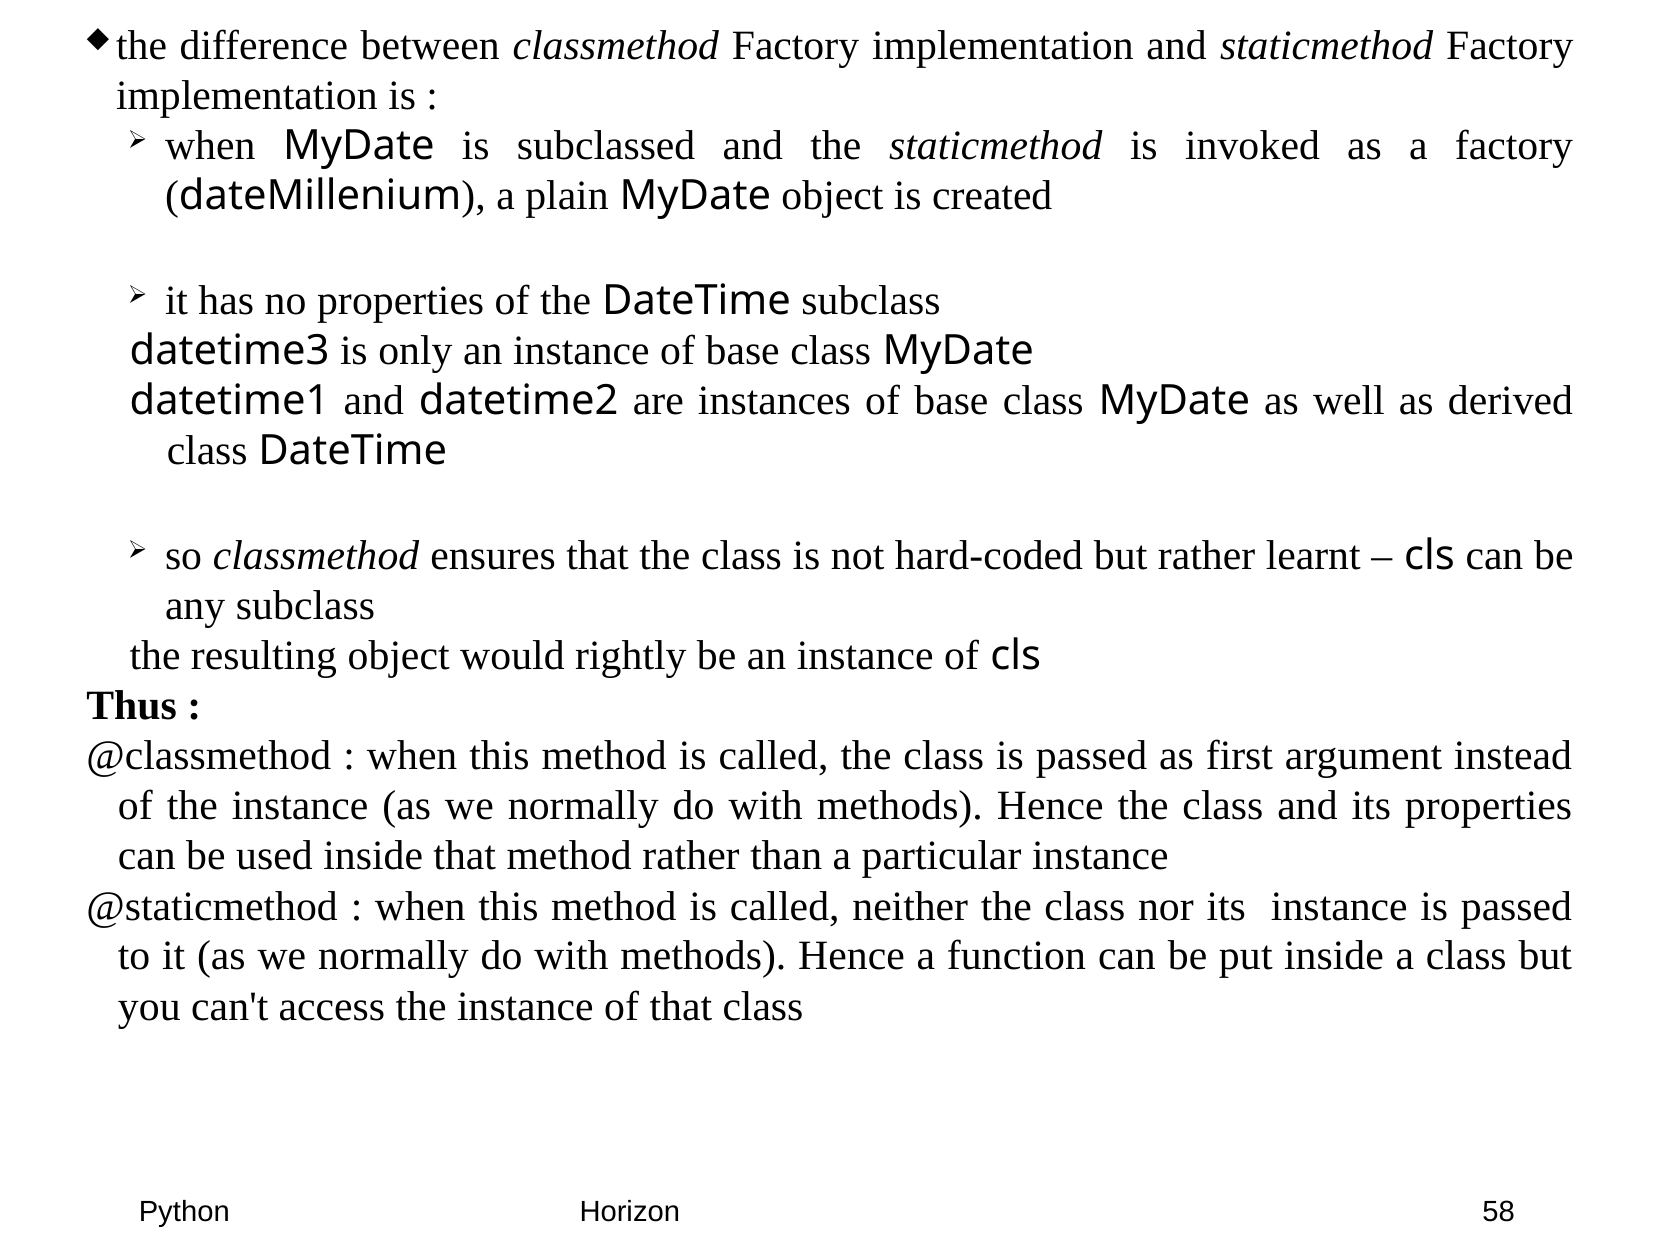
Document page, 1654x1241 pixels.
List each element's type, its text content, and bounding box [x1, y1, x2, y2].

text_box Python [123, 1184, 469, 1241]
text_box Horizon [564, 1184, 1089, 1241]
text_box the difference between classmethod Factory implementation and staticmethod Factory implementation is : when MyDate is subclassed and the staticmethod is invoked as a factory (dateMillenium), a plain MyDate object is created it has no properties of the DateTime subclass datetime3 is only an instance of base class MyDate datetime1 and datetime2 are instances of base class MyDate as well as derived class DateTime so classmethod ensures that the class is not hard-coded but rather learnt – cls can be any subclass the resulting object would rightly be an instance of cls Thus : @classmethod : when this method is called, the class is passed as first argument instead of the instance (as we normally do with methods). Hence the class and its properties can be used inside that method rather than a particular instance @staticmethod : when this method is called, neither the class nor its instance is passed to it (as we normally do with methods). Hence a function can be put inside a class but you can't access the instance of that class [69, 10, 1589, 1036]
text_box 58 [1185, 1184, 1530, 1241]
